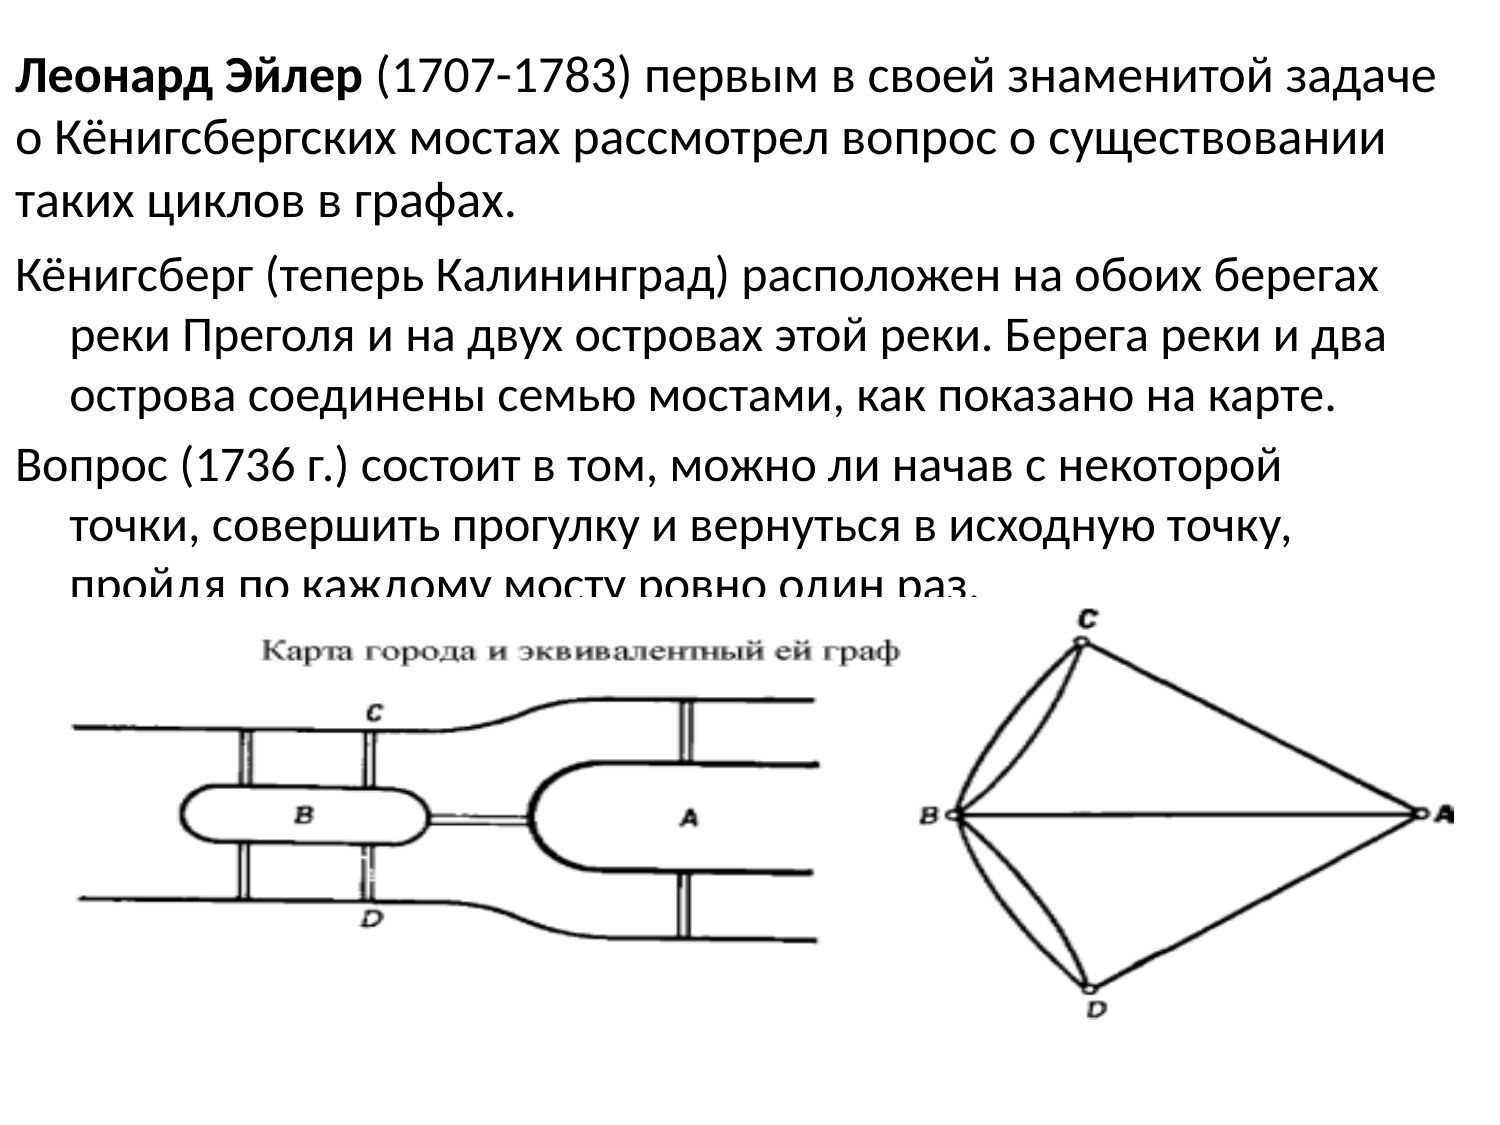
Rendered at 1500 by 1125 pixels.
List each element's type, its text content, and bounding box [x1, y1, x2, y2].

list Кёнигсберг (теперь Калининград) расположен на обоих берегах реки Преголя и на двух островах этой реки. Берега реки и два острова соединены семью мостами, как показано на карте. Вопрос (1736 г.) состоит в том, можно ли начав с некоторой точки, совершить прогулку и вернуться в исходную точку, пройдя по каждому мосту ровно один раз. [0, 234, 1432, 668]
title Леонард Эйлер (1707-1783) первым в своей знаменитой задаче о Кёнигсбергских мостах рассмотрел вопрос о существовании таких циклов в графах. [0, 45, 1465, 223]
picture [58, 597, 1454, 1020]
